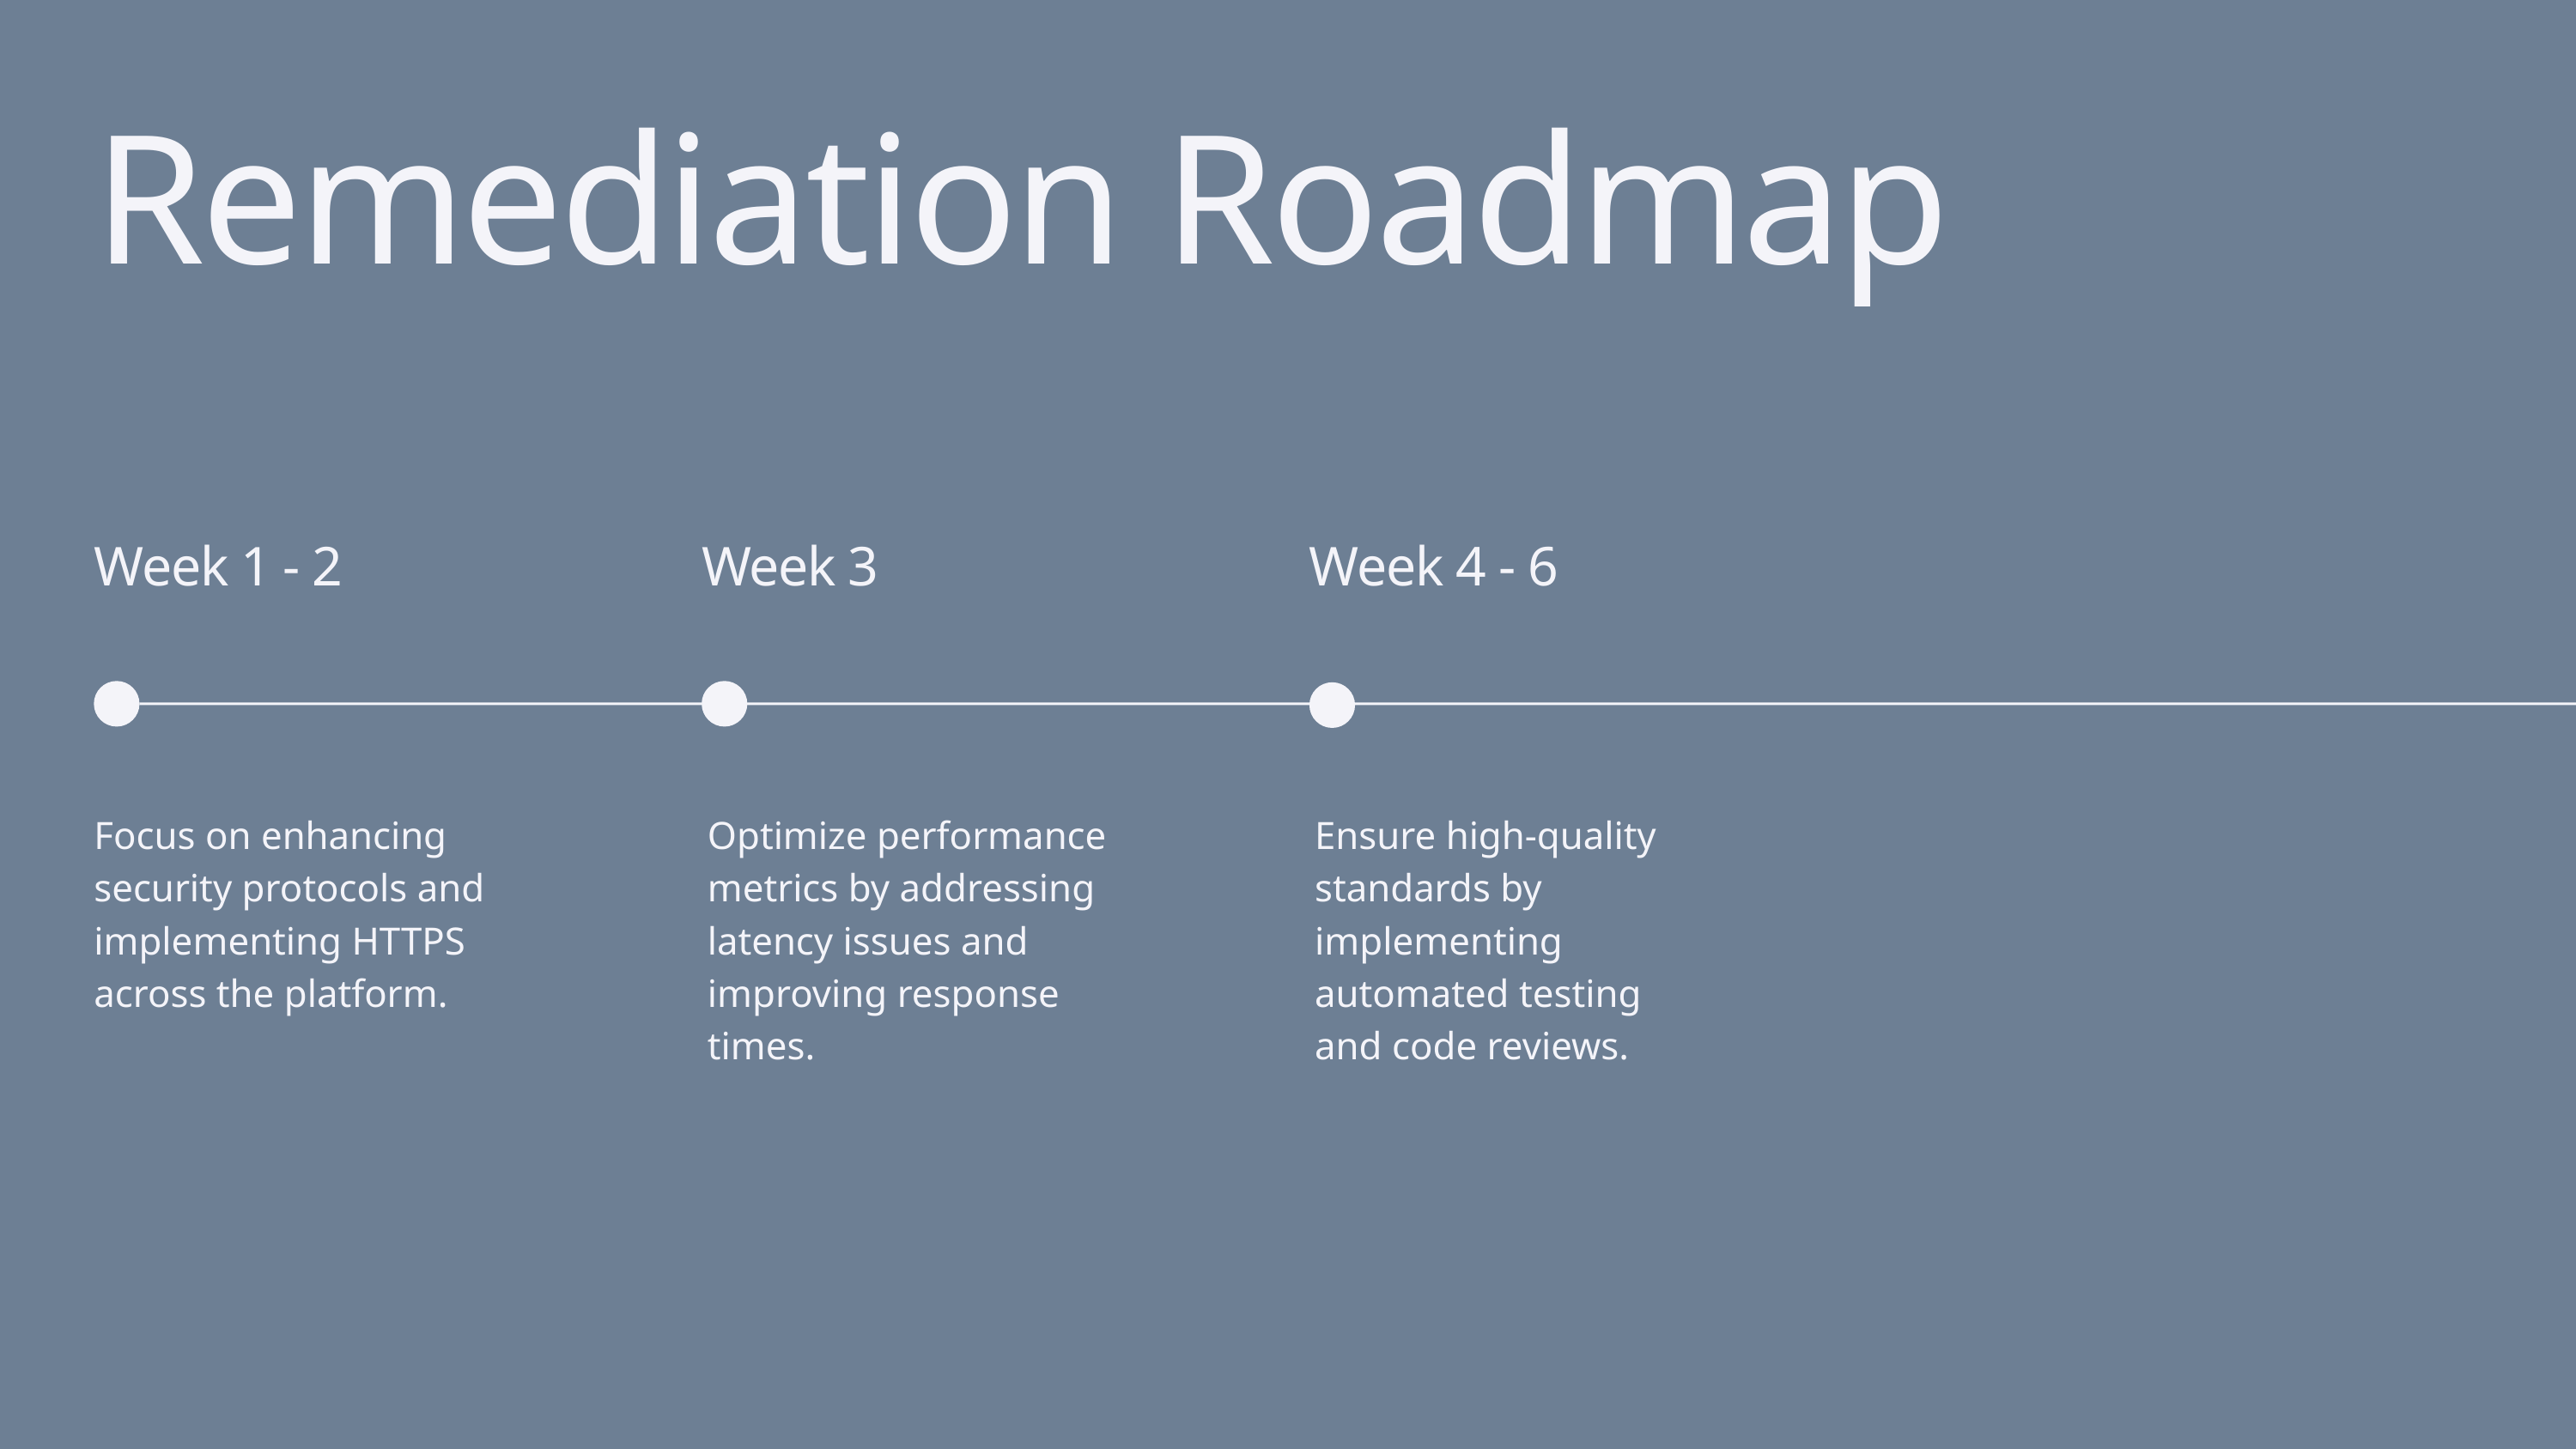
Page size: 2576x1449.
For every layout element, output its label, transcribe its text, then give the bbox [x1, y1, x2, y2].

text_box Week 1 - 2 [94, 543, 500, 597]
text_box Week 3 [702, 543, 1107, 597]
text_box Week 4 - 6 [1309, 543, 1715, 597]
text_box Remediation Roadmap [94, 120, 2323, 300]
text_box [94, 681, 140, 727]
text_box Optimize performance metrics by addressing latency issues and improving response times. [707, 804, 1107, 1068]
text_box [701, 681, 748, 727]
text_box Focus on enhancing security protocols and implementing HTTPS across the platform. [94, 804, 500, 1015]
text_box Ensure high-quality standards by implementing automated testing and code reviews. [1315, 804, 1715, 1068]
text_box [1309, 682, 1356, 729]
